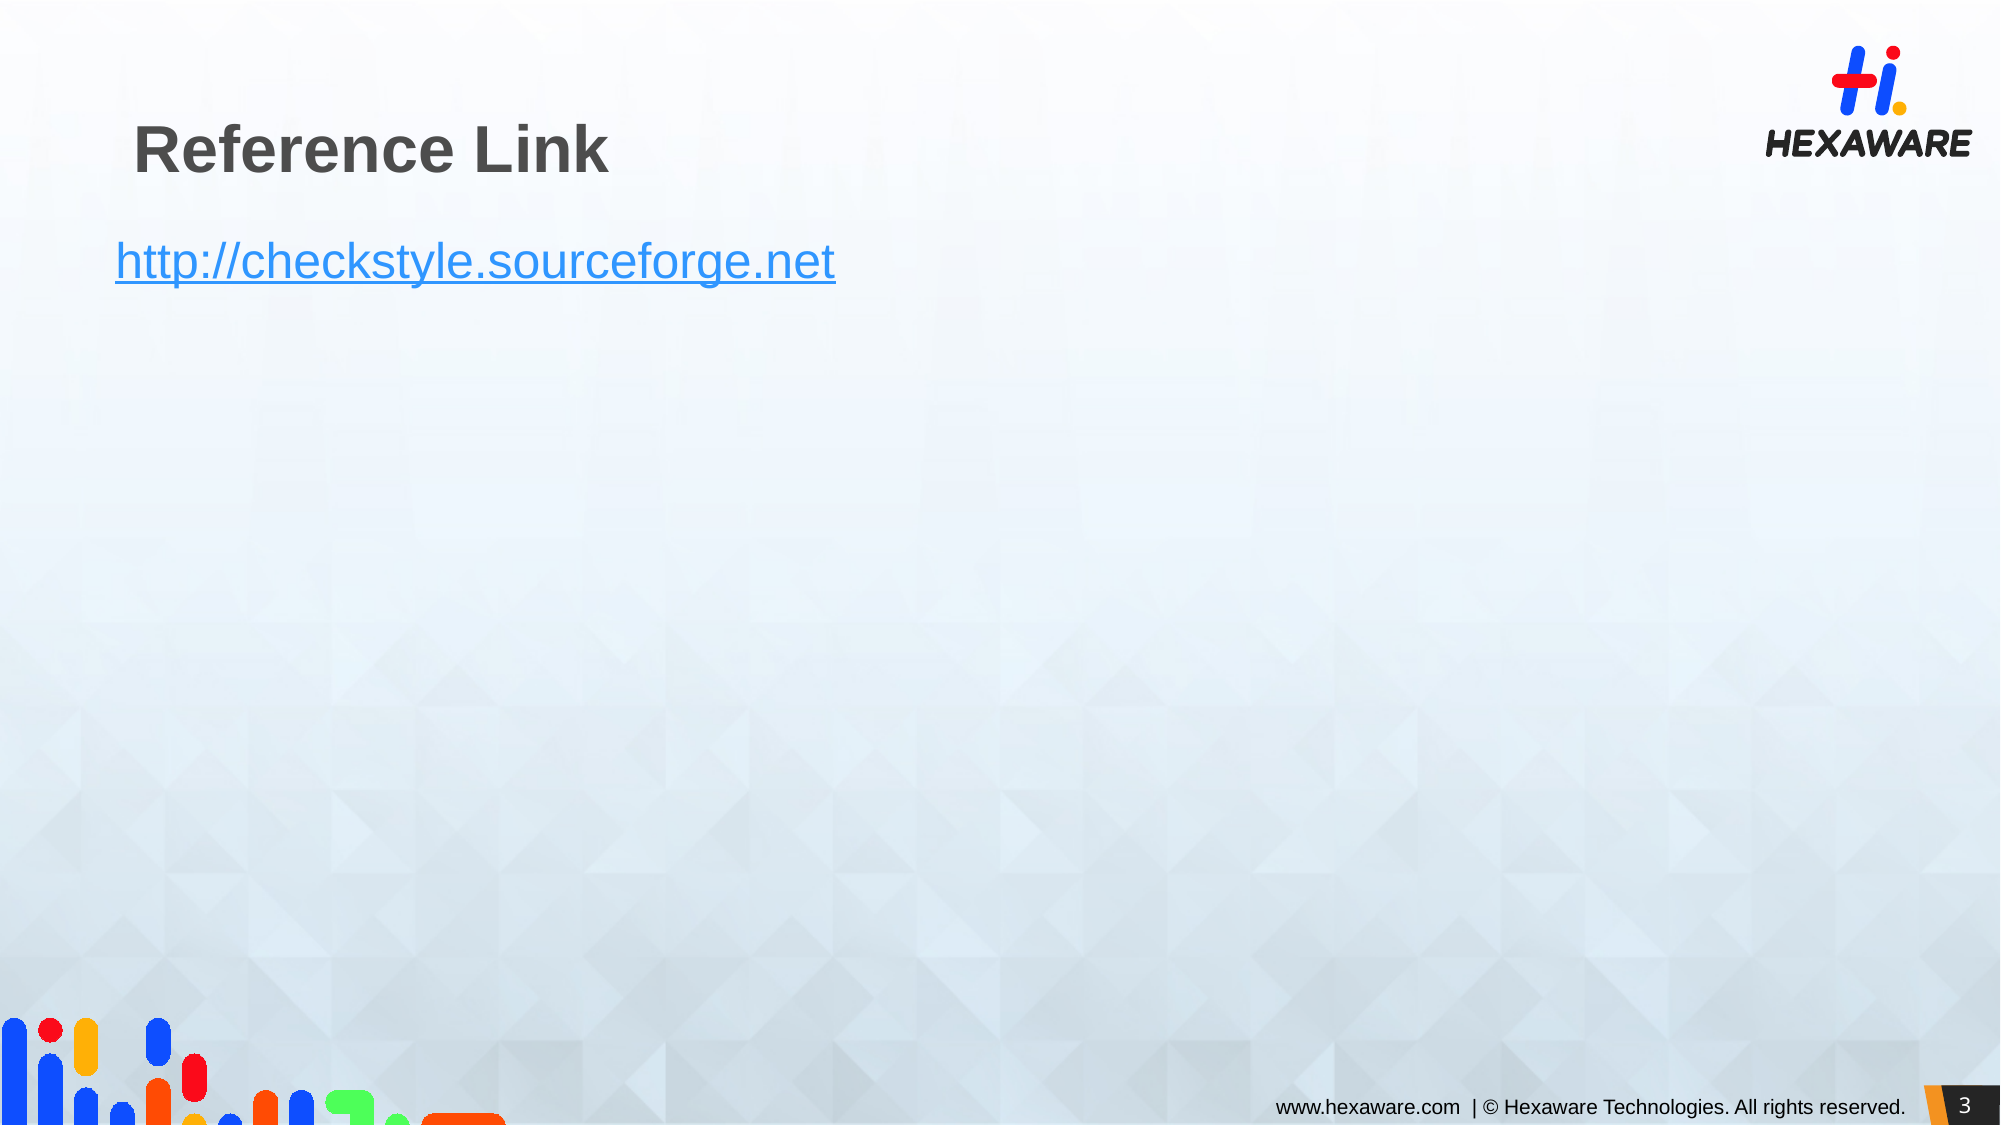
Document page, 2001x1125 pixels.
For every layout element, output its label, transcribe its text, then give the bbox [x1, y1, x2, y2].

title Reference Link [104, 96, 1555, 197]
picture [0, 0, 2001, 1125]
list http://checkstyle.sourceforge.net [104, 222, 1970, 1027]
